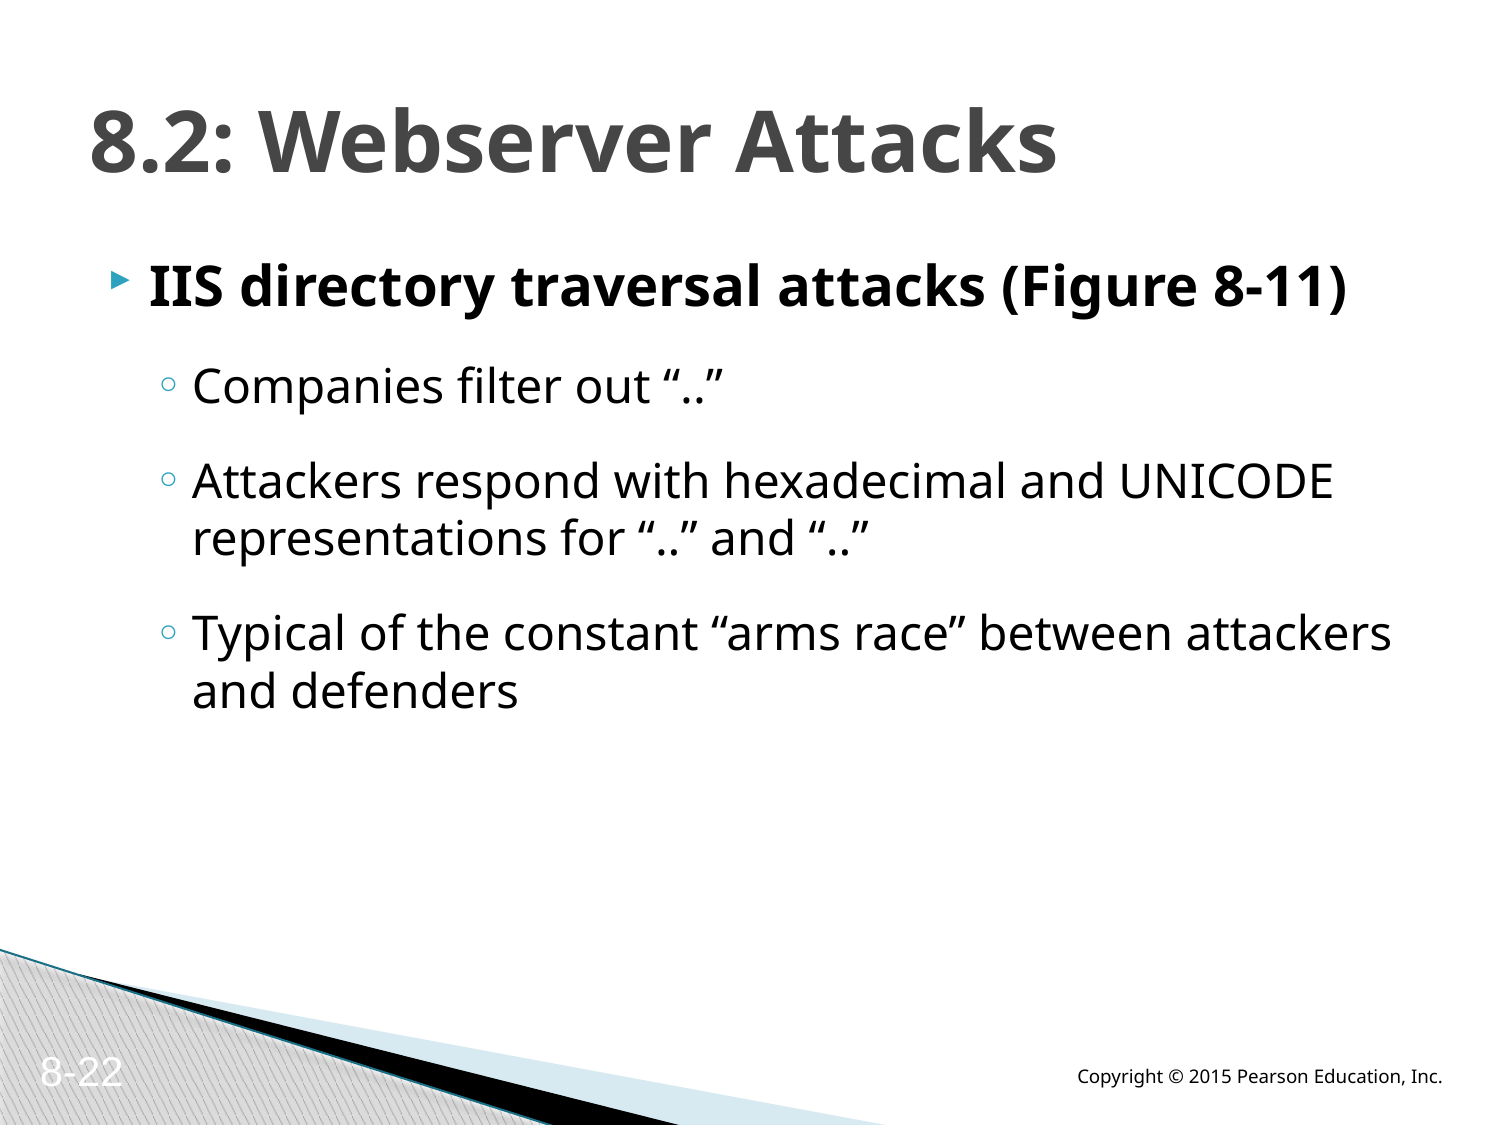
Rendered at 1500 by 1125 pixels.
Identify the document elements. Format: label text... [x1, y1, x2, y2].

slide_number 8-22 [24, 1037, 173, 1098]
title 8.2: Webserver Attacks [75, 45, 1425, 233]
list IIS directory traversal attacks (Figure 8-11) Companies filter out “..” Attackers respond with hexadecimal and UNICODE representations for “..” and “..” Typical of the constant “arms race” between attackers and defenders [75, 242, 1425, 986]
